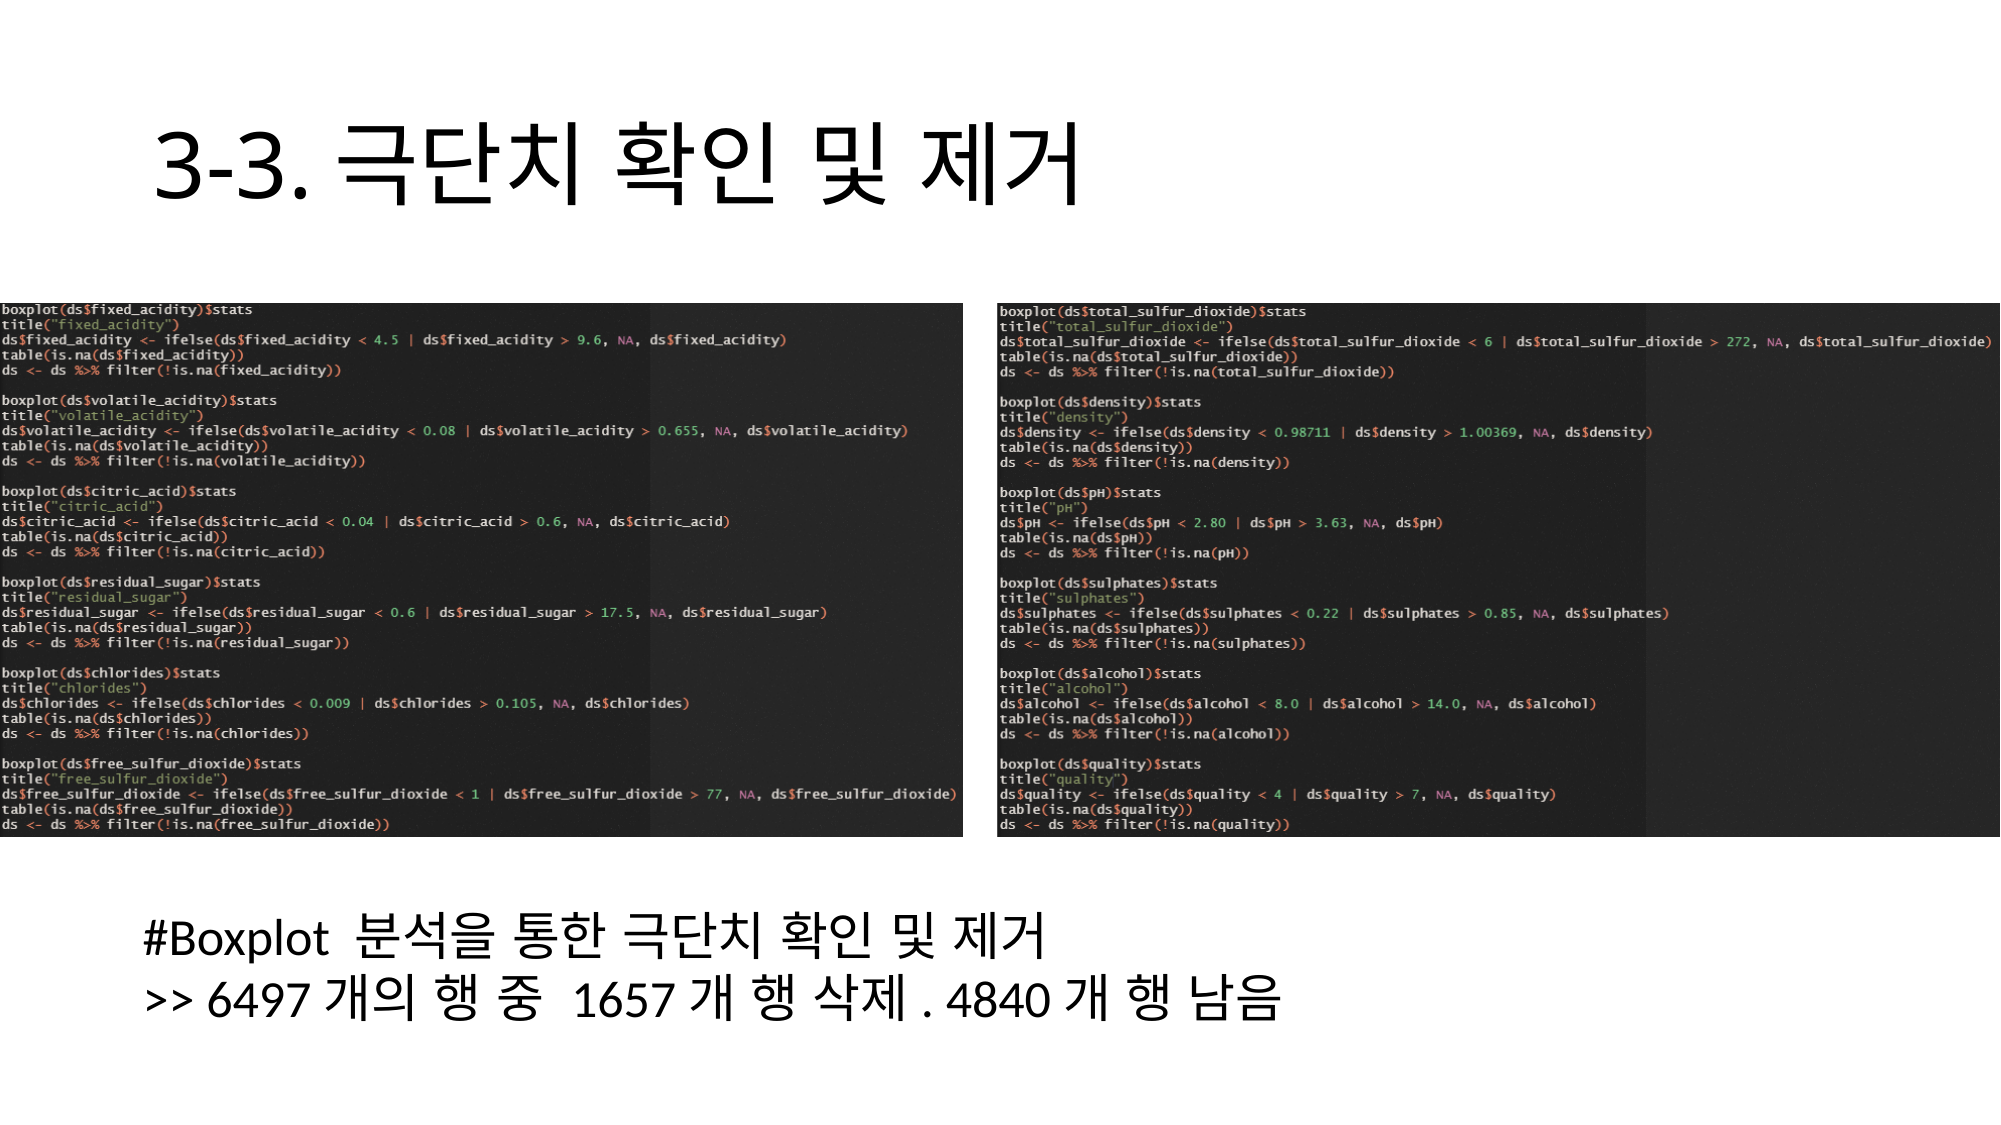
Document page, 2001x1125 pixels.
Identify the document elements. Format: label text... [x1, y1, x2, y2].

title 3-3.극단치 확인 및 제거 [138, 60, 1864, 278]
picture [0, 303, 963, 837]
text_box #Boxplot 분석을 통한 극단치 확인 및 제거 >> 6497개의 행 중 1657개 행 삭제. 4840개 행 남음 [128, 895, 2000, 1036]
picture [997, 303, 2000, 837]
